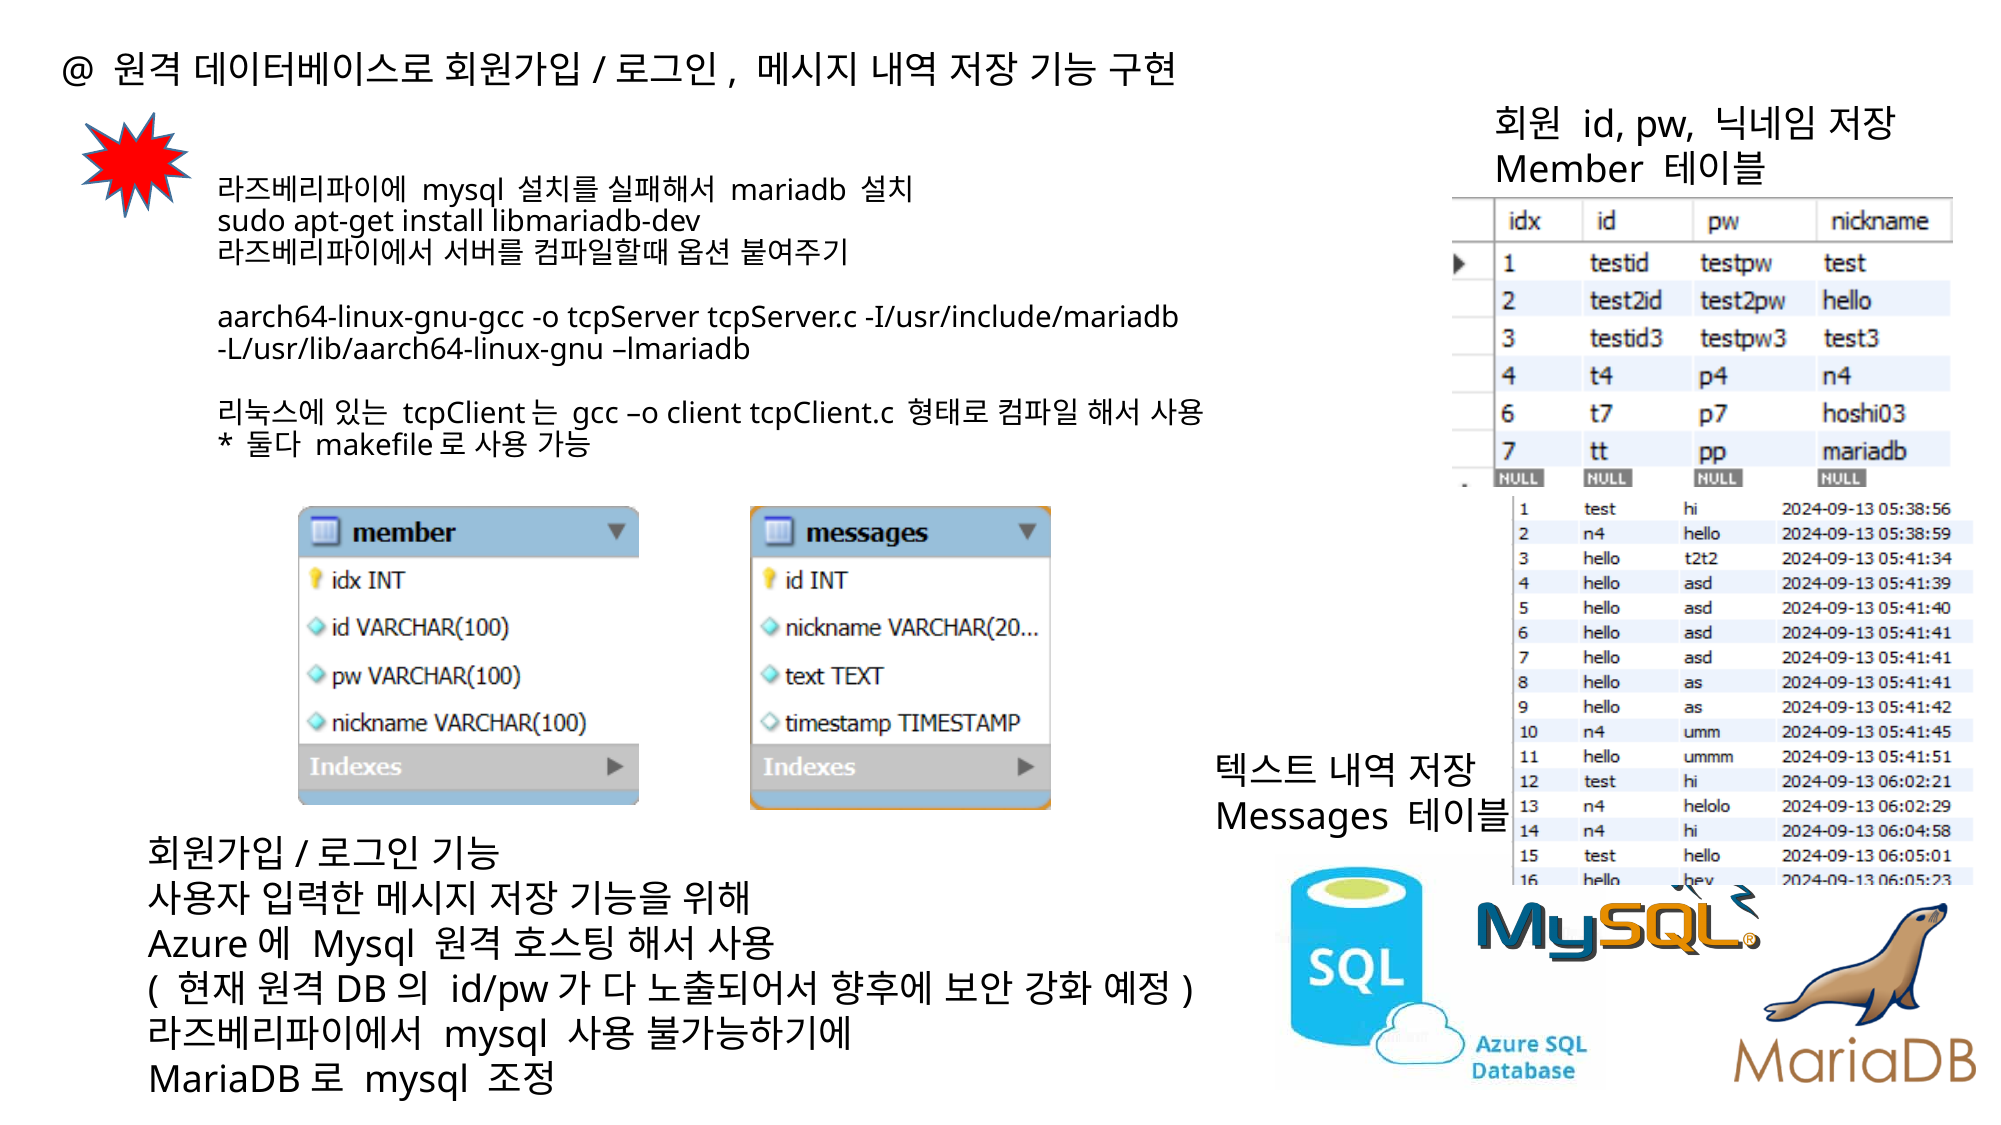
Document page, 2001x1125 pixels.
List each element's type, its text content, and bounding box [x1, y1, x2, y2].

text_box 회원가입/로그인 기능 사용자 입력한 메시지 저장 기능을 위해 Azure에 Mysql 원격 호스팅 해서 사용 ( 현재 원격DB의 id/pw가 다 노출되어서 향후에 보안 강화 예정) 라즈베리파이에서 mysql 사용 불가능하기에 MariaDB로 mysql 조정 [133, 822, 1330, 1108]
picture [750, 506, 1051, 810]
text_box @ 원격 데이터베이스로 회원가입/로그인, 메시지 내역 저장 기능 구현 [46, 38, 1330, 99]
title 라즈베리파이에 mysql 설치를 실패해서 mariadb 설치 sudo apt-get install libmariadb-dev 라즈베리파이에서 서버를 컴파일할때 옵션 붙여주기 aarch64-linux-gnu-gcc -o tcpServer tcpServer.c -I/usr/include/mariadb -L/usr/lib/aarch64-linux-gnu –lmariadb 리눅스에 있는 tcpClient는 gcc –o client tcpClient.c 형태로 컴파일 해서 사용 * 둘다 makefile로 사용 가능 [202, 165, 1479, 470]
picture [298, 506, 639, 805]
picture [1452, 197, 1953, 487]
text_box 텍스트 내역 저장 Messages 테이블 [1200, 739, 1453, 845]
picture [1275, 495, 1977, 1094]
text_box 회원 id, pw, 닉네임 저장 Member 테이블 [1479, 92, 1975, 198]
text_box [80, 112, 193, 218]
